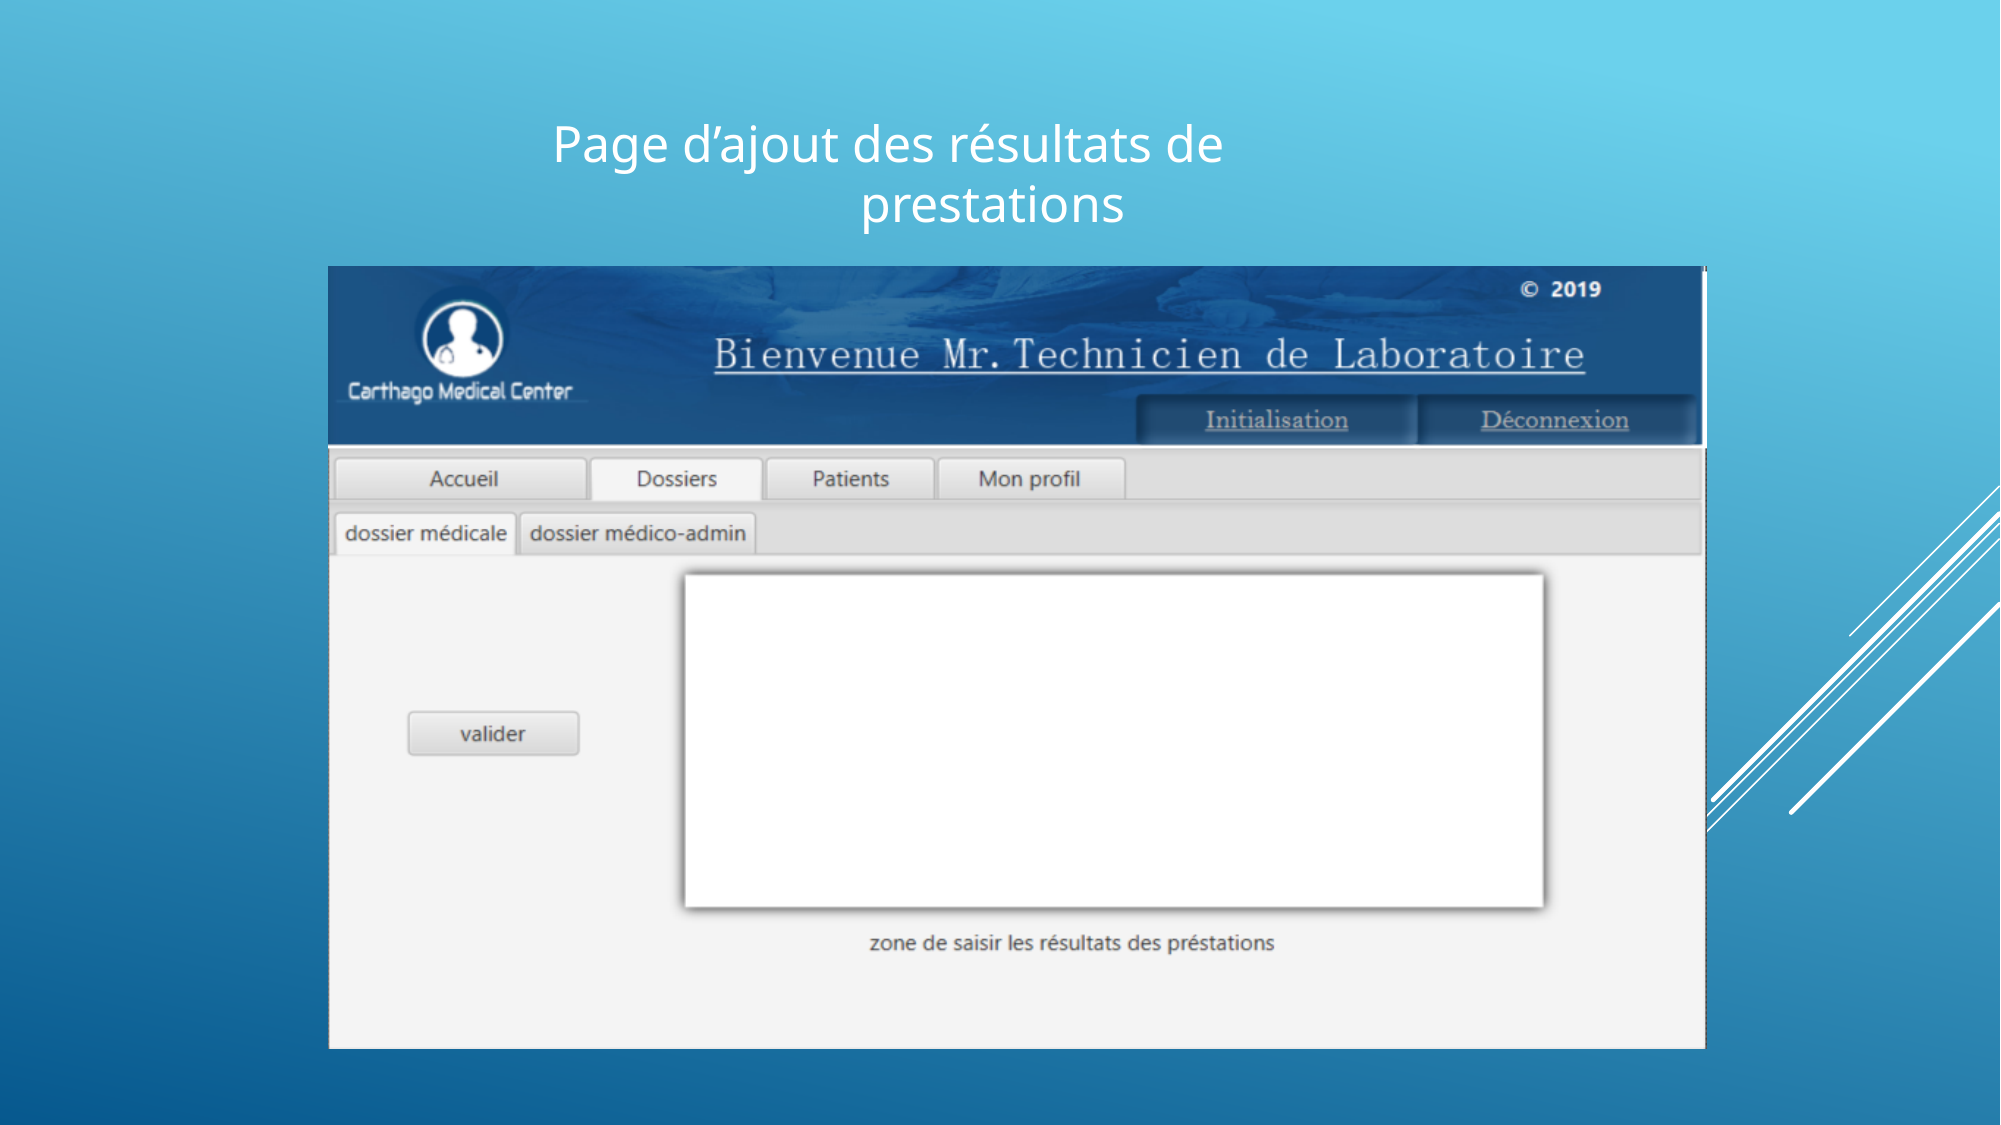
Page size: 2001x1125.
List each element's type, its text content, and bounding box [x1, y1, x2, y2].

picture [328, 266, 1707, 1049]
text_box Page d’ajout des résultats de prestations [423, 104, 1562, 240]
